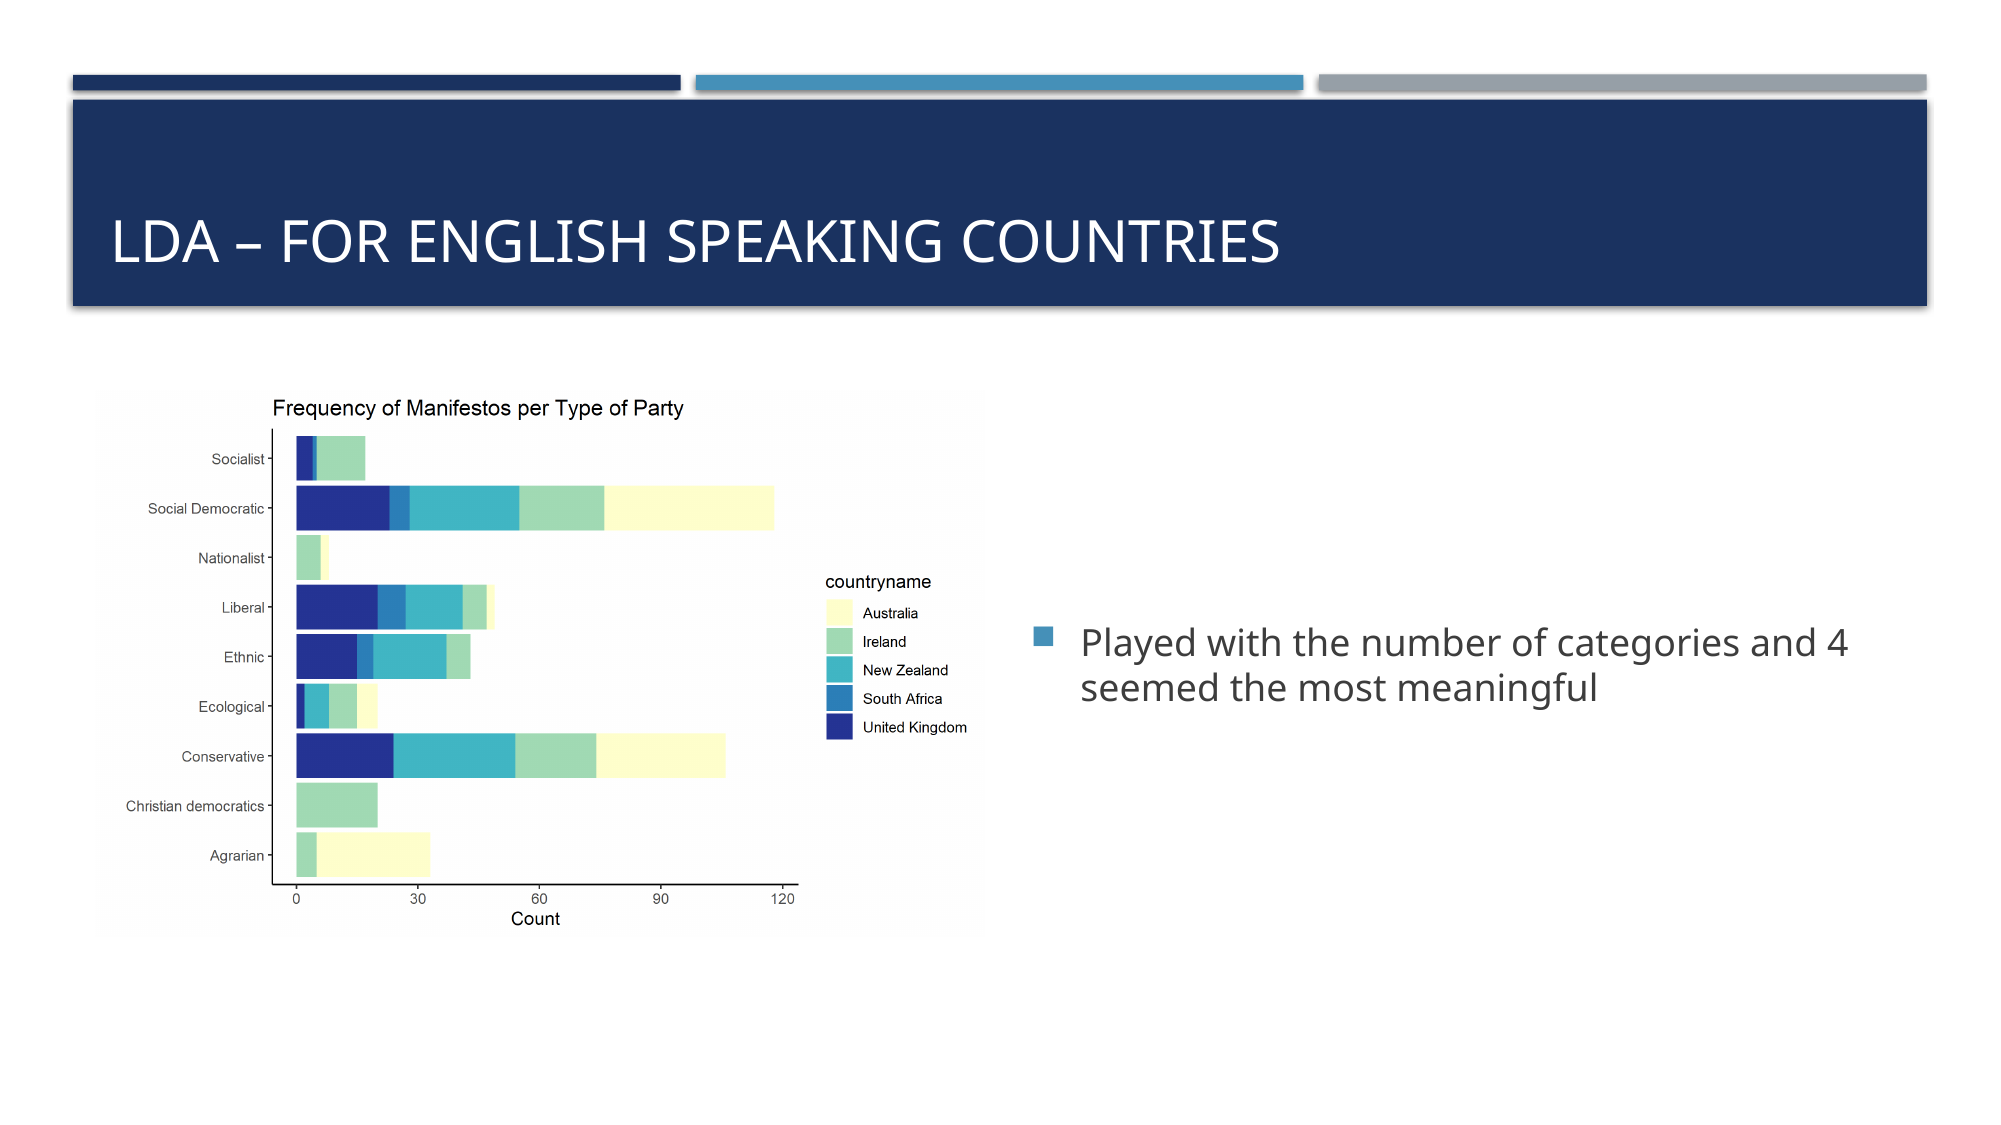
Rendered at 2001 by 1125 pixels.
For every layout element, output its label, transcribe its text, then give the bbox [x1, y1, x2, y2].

list Played with the number of categories and 4 seemed the most meaningful [1015, 365, 1905, 962]
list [94, 389, 986, 937]
title LDA – For English Speaking Countries [95, 119, 1905, 282]
